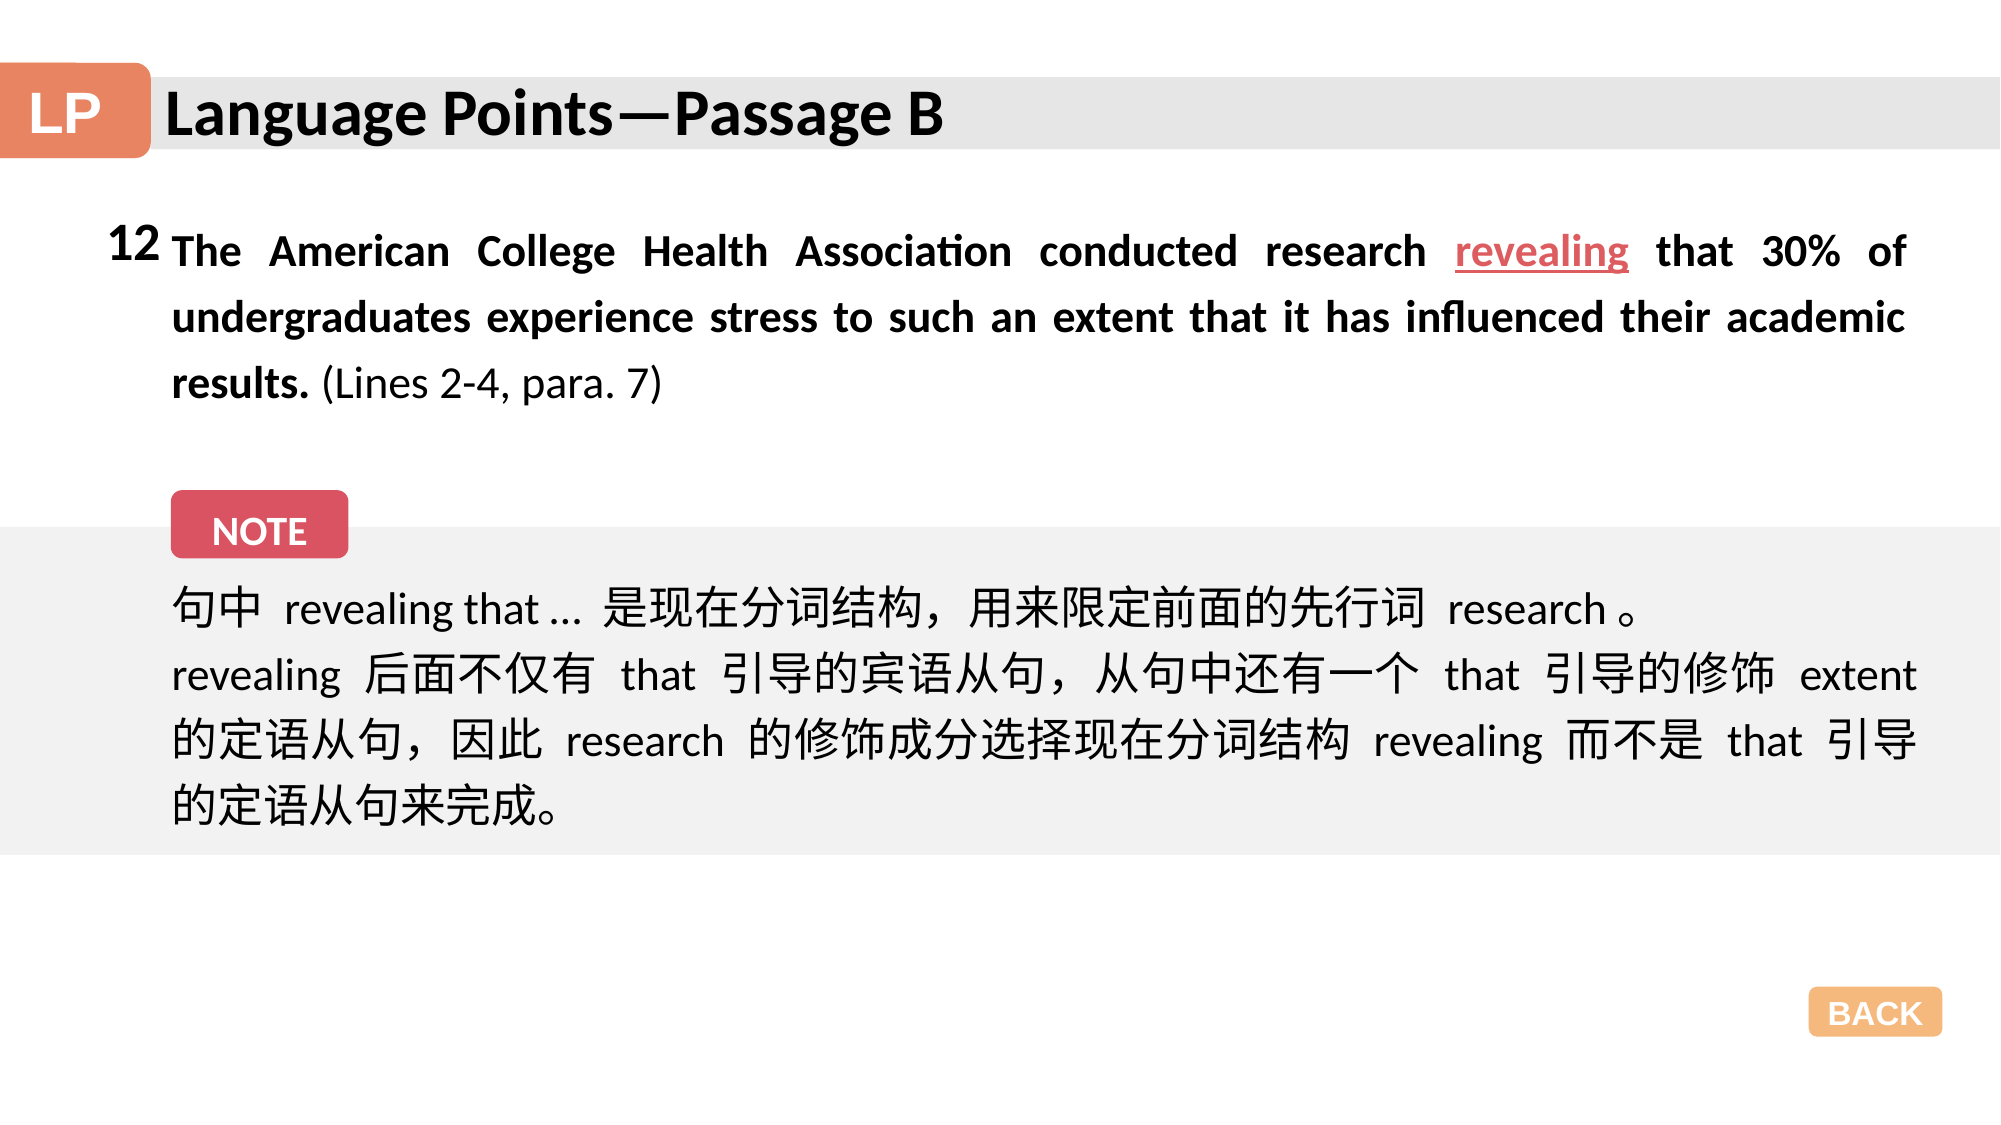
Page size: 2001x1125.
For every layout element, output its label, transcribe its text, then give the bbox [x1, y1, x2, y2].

text_box BACK [1807, 985, 1944, 1038]
text_box LP [0, 61, 150, 160]
text_box [1170, 76, 2000, 150]
text_box The American College Health Association conducted research revealing that 30% of undergraduates experience stress to such an extent that it has influenced their academic results. (Lines 2-4, para. 7) [156, 202, 1922, 416]
text_box 句中 revealing that … 是现在分词结构，用来限定前面的先行词 research。 revealing 后面不仅有 that 引导的宾语从句，从句中还有一个 that 引导的修饰 extent 的定语从句，因此 research 的修饰成分选择现在分词结构 revealing 而不是 that 引导的定语从句来完成。 [156, 560, 1933, 839]
text_box 12 [91, 199, 186, 279]
text_box [0, 526, 2000, 856]
text_box NOTE [169, 489, 350, 560]
text_box Language Points—Passage B [150, 61, 1170, 157]
